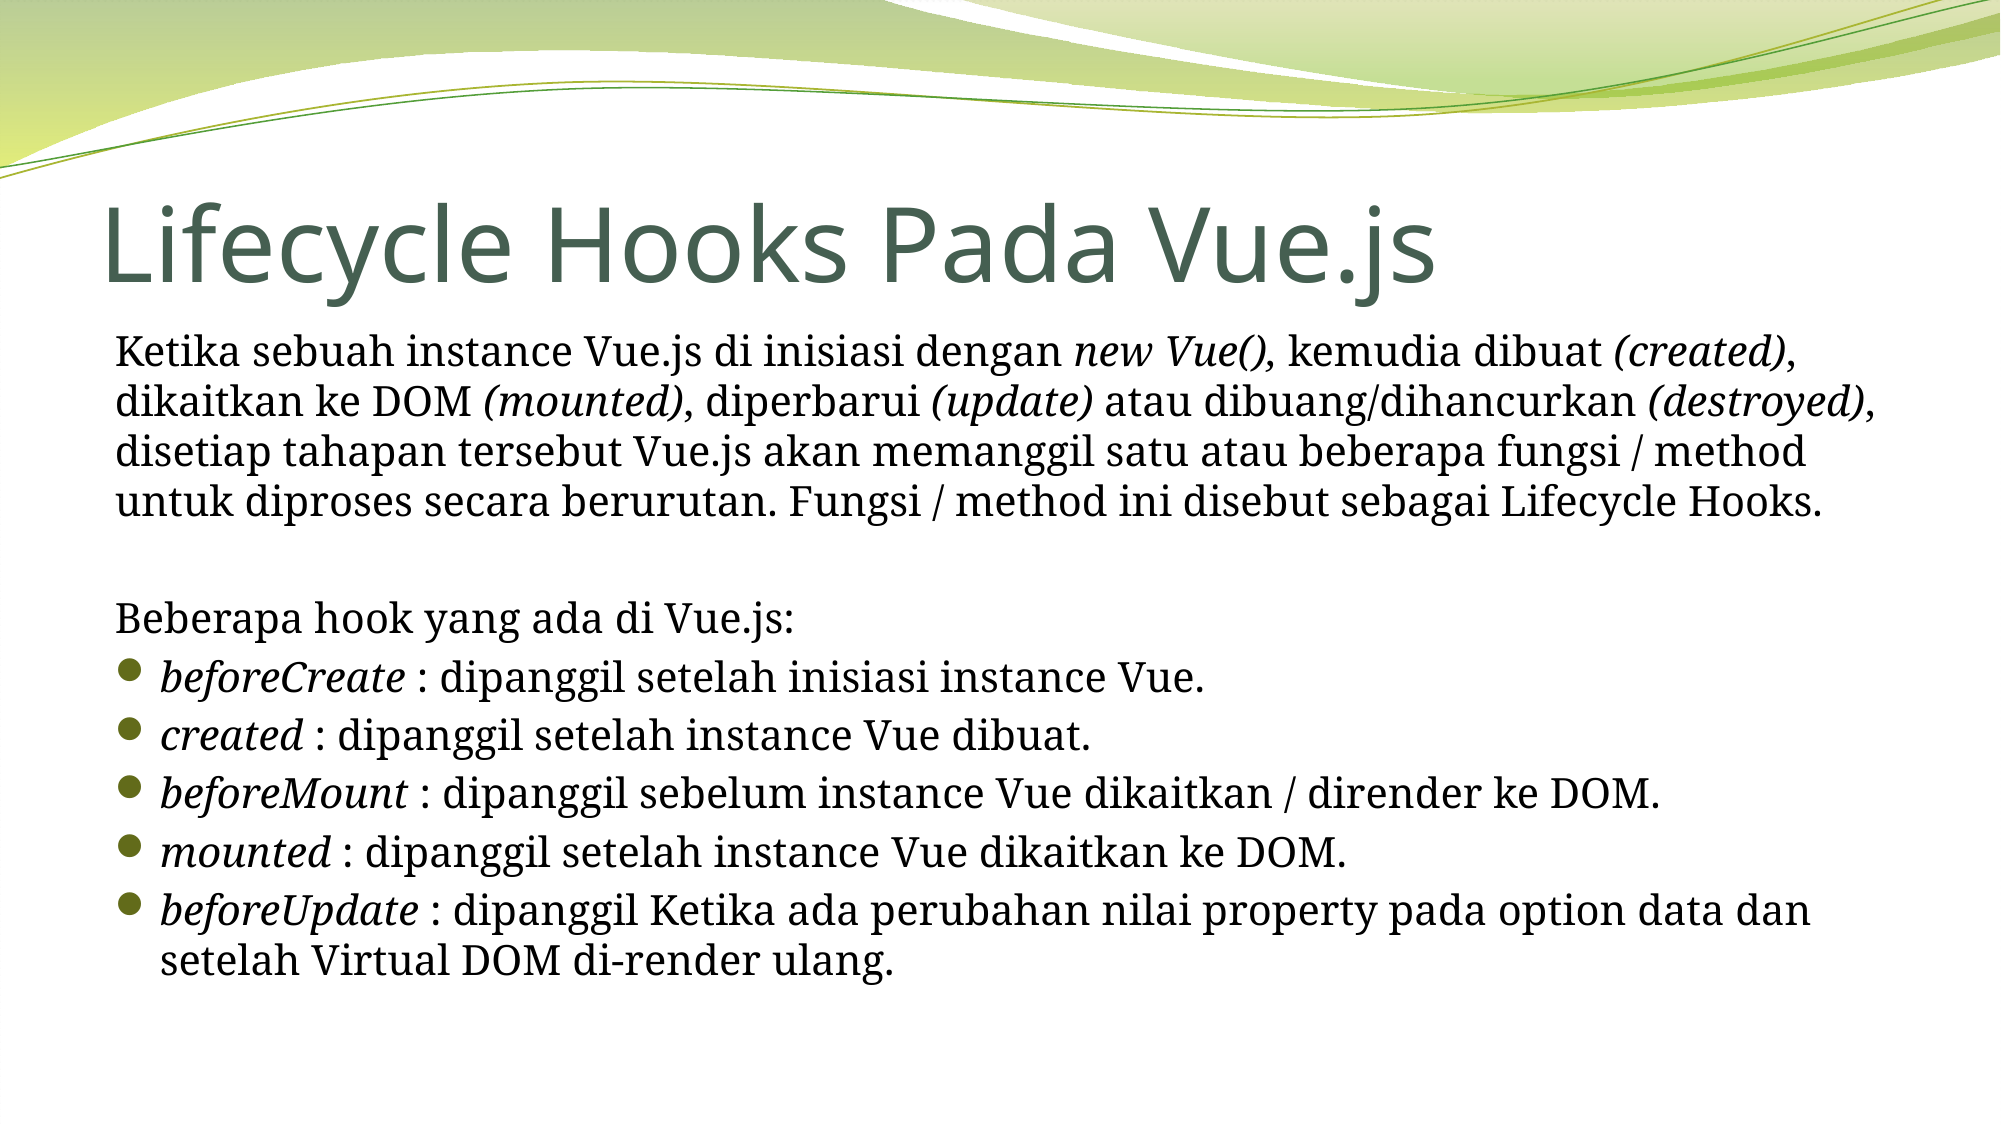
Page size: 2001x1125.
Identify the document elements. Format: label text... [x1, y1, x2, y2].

title Lifecycle Hooks Pada Vue.js [99, 115, 1900, 303]
list Ketika sebuah instance Vue.js di inisiasi dengan new Vue(), kemudia dibuat (created), dikaitkan ke DOM (mounted), diperbarui (update) atau dibuang/dihancurkan (destroyed), disetiap tahapan tersebut Vue.js akan memanggil satu atau beberapa fungsi / method untuk diproses secara berurutan. Fungsi / method ini disebut sebagai Lifecycle Hooks. Beberapa hook yang ada di Vue.js: beforeCreate : dipanggil setelah inisiasi instance Vue. created : dipanggil setelah instance Vue dibuat. beforeMount : dipanggil sebelum instance Vue dikaitkan / dirender ke DOM. mounted : dipanggil setelah instance Vue dikaitkan ke DOM. beforeUpdate : dipanggil Ketika ada perubahan nilai property pada option data dan setelah Virtual DOM di-render ulang. [99, 317, 1900, 1038]
